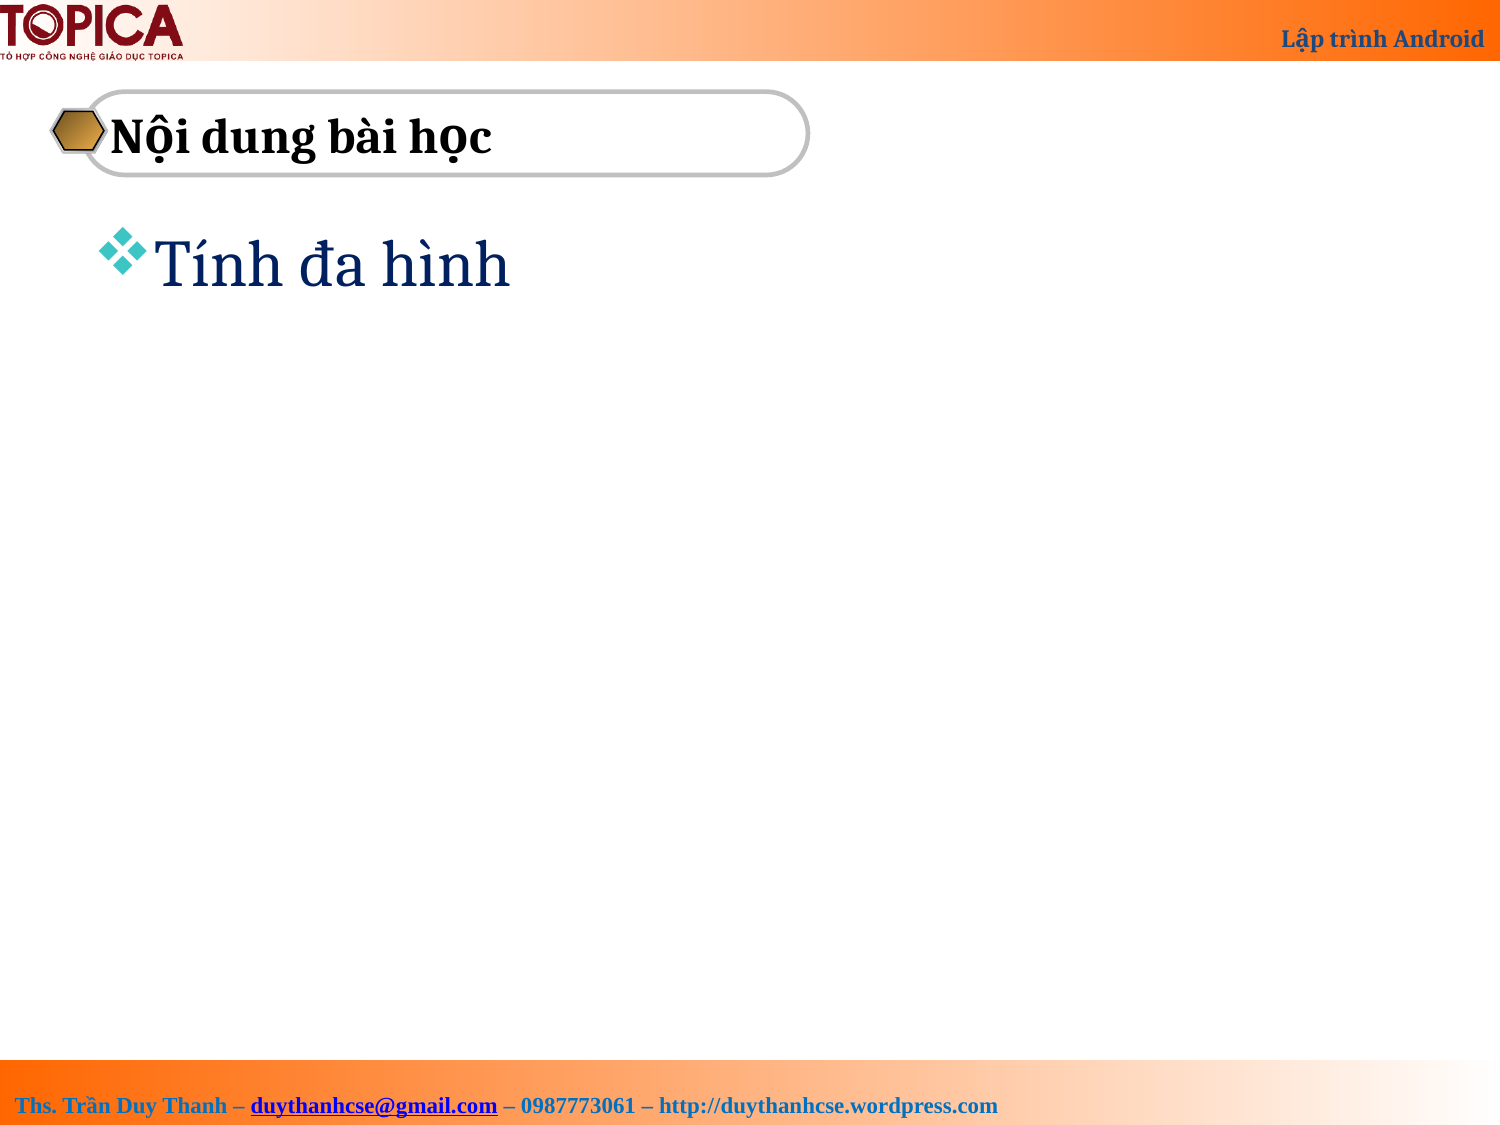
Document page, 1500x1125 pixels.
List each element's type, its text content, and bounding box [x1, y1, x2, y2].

text_box Tính đa hình [78, 212, 1429, 863]
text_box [49, 91, 809, 176]
picture [0, 4, 183, 61]
